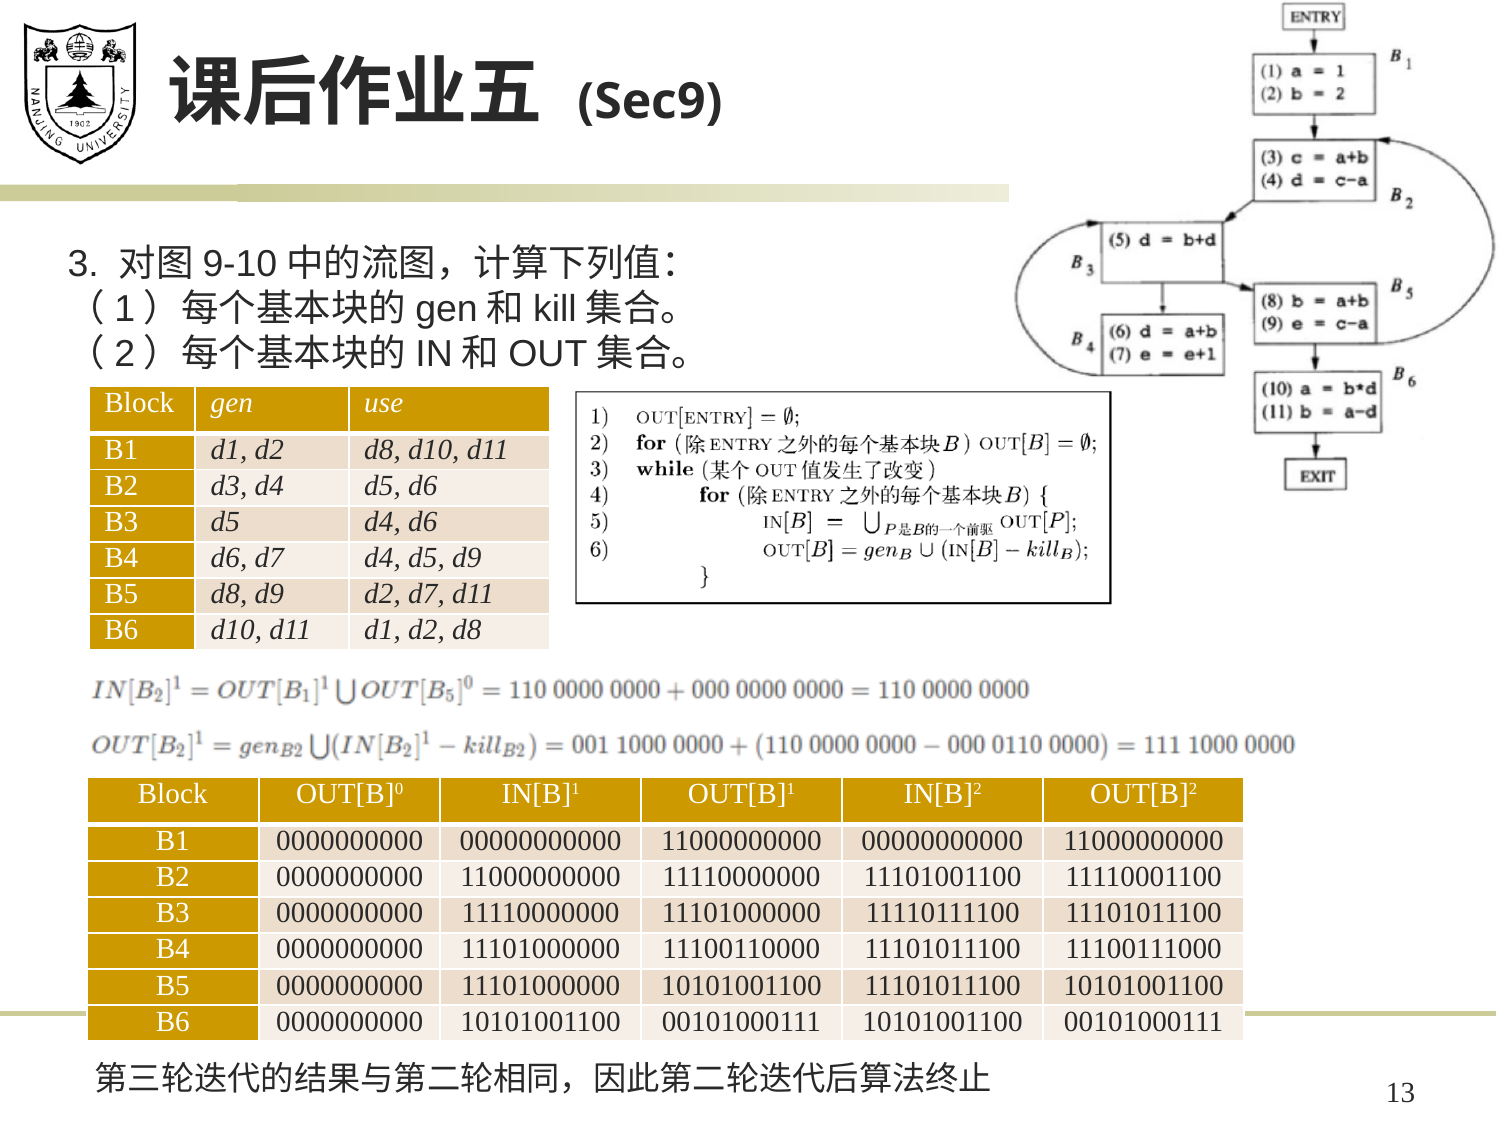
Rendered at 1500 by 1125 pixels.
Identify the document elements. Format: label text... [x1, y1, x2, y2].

table_cell 11110001100 [1044, 862, 1243, 896]
table_cell 10101001100 [1044, 970, 1243, 1004]
table_cell d6, d7 [196, 543, 348, 577]
table_cell 11101001100 [843, 862, 1042, 896]
table_cell 0000000000 [260, 934, 439, 968]
table_cell d2, d7, d11 [350, 579, 549, 613]
table_cell 0000000000 [260, 862, 439, 896]
table_cell d5 [196, 507, 348, 541]
table_cell 11101000000 [441, 934, 640, 968]
table_cell 0000000000 [260, 898, 439, 932]
text_box 3. 对图9-10中的流图，计算下列值： （1）每个基本块的gen和kill集合。 （2）每个基本块的IN和OUT集合。 [53, 231, 1004, 382]
table_cell d1, d2 [196, 436, 348, 469]
table_cell 11110000000 [642, 862, 841, 896]
table_cell 11101000000 [441, 970, 640, 1004]
table_cell 11101011100 [843, 970, 1042, 1004]
table_cell B3 [90, 507, 194, 541]
table_cell d5, d6 [350, 470, 549, 505]
picture [1245, 1011, 1496, 1016]
table_header IN[B]1 [441, 782, 640, 822]
picture [17, 18, 143, 168]
table_cell B4 [90, 543, 194, 577]
table_cell B1 [90, 436, 194, 469]
table_cell 10101001100 [843, 1006, 1042, 1040]
table_header OUT[B]2 [1044, 782, 1243, 822]
table_header Block [88, 782, 258, 822]
table_cell d4, d5, d9 [350, 543, 549, 577]
table_cell 11100111000 [1044, 934, 1243, 968]
table_header use [350, 387, 549, 431]
table_cell 11000000000 [1044, 827, 1243, 860]
table_cell 00101000111 [1044, 1006, 1243, 1040]
table_cell d8, d9 [196, 579, 348, 613]
table_cell 11000000000 [441, 862, 640, 896]
text_box 第三轮迭代的结果与第二轮相同，因此第二轮迭代后算法终止 [80, 1049, 1403, 1105]
table_cell 00000000000 [843, 827, 1042, 860]
picture [81, 665, 1329, 774]
table_cell B1 [88, 827, 258, 860]
table_cell d4, d6 [350, 507, 549, 541]
table_cell 0000000000 [260, 827, 439, 860]
table_cell 10101001100 [642, 970, 841, 1004]
table_cell 11000000000 [642, 827, 841, 860]
picture [0, 1011, 86, 1016]
table_cell B2 [90, 470, 194, 505]
table_cell B6 [88, 1006, 258, 1040]
table_header gen [196, 387, 348, 431]
table_cell 11110000000 [441, 898, 640, 932]
table_header Block [90, 387, 194, 431]
table_cell B5 [90, 579, 194, 613]
table_cell 00000000000 [441, 827, 640, 860]
table_cell d10, d11 [196, 615, 348, 649]
table_header IN[B]2 [843, 782, 1042, 822]
table_cell 00101000111 [642, 1006, 841, 1040]
table_cell B3 [88, 898, 258, 932]
table_cell 11100110000 [642, 934, 841, 968]
table_cell d8, d10, d11 [350, 436, 549, 469]
table_cell B6 [90, 615, 194, 649]
table_cell 0000000000 [260, 1006, 439, 1040]
table_cell 11101011100 [1044, 898, 1243, 932]
table_cell d1, d2, d8 [350, 615, 549, 649]
table_cell 11110111100 [843, 898, 1042, 932]
table_header OUT[B]1 [642, 782, 841, 822]
table_cell 11101000000 [642, 898, 841, 932]
table_cell 10101001100 [441, 1006, 640, 1040]
table_cell B4 [88, 934, 258, 968]
table_cell B2 [88, 862, 258, 896]
table_cell d3, d4 [196, 470, 348, 505]
title 课后作业五 (Sec9) [152, 35, 1004, 141]
table_header OUT[B]0 [260, 782, 439, 822]
table_cell 11101011100 [843, 934, 1042, 968]
table_cell B5 [88, 970, 258, 1004]
picture [572, 0, 1500, 609]
table_cell 0000000000 [260, 970, 439, 1004]
